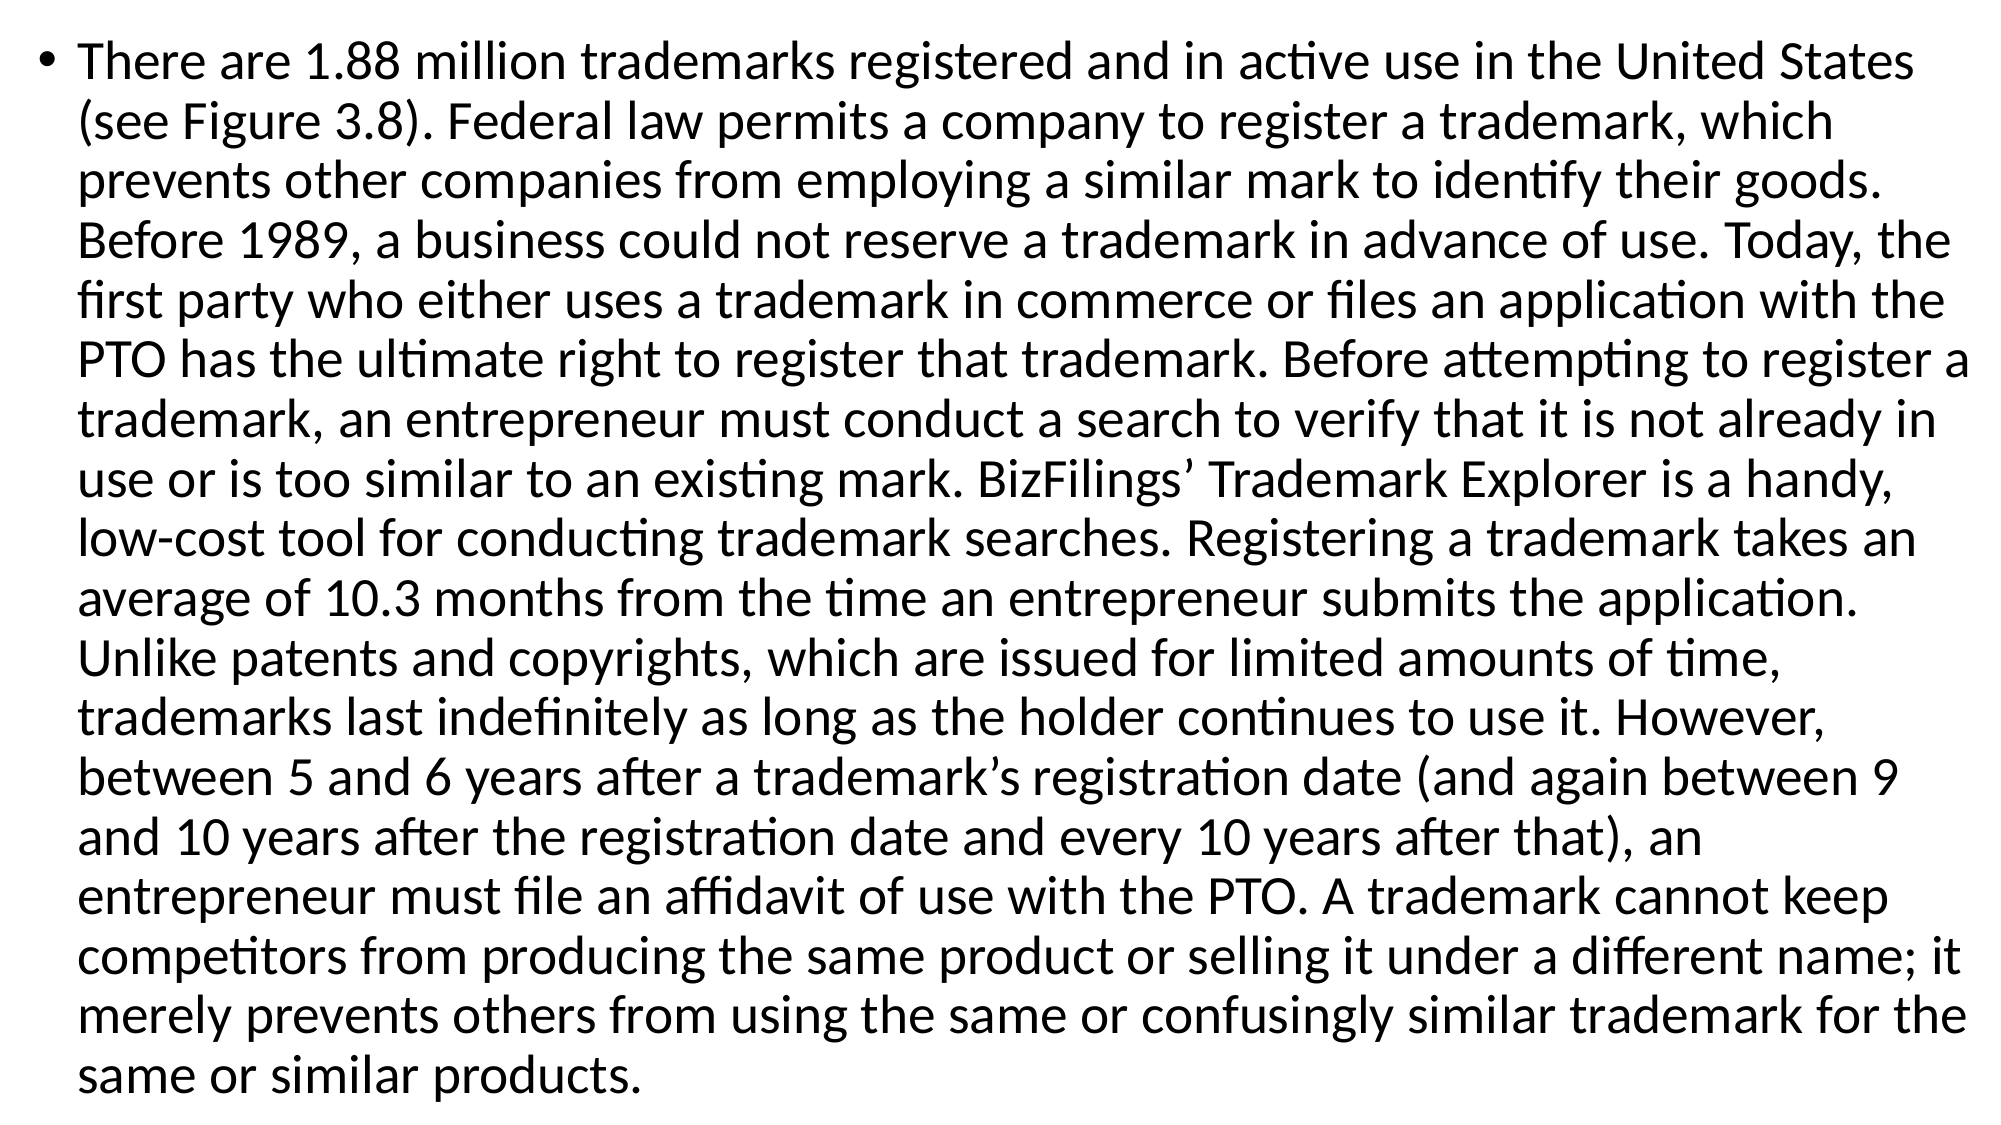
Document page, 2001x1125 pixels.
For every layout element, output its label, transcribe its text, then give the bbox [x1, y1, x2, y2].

list There are 1.88 million trademarks registered and in active use in the United States (see Figure 3.8). Federal law permits a company to register a trademark, which prevents other companies from employing a similar mark to identify their goods. Before 1989, a business could not reserve a trademark in advance of use. Today, the first party who either uses a trademark in commerce or files an application with the PTO has the ultimate right to register that trademark. Before attempting to register a trademark, an entrepreneur must conduct a search to verify that it is not already in use or is too similar to an existing mark. BizFilings’ Trademark Explorer is a handy, low-cost tool for conducting trademark searches. Registering a trademark takes an average of 10.3 months from the time an entrepreneur submits the application. Unlike patents and copyrights, which are issued for limited amounts of time, trademarks last indefinitely as long as the holder continues to use it. However, between 5 and 6 years after a trademark’s registration date (and again between 9 and 10 years after the registration date and every 10 years after that), an entrepreneur must file an affidavit of use with the PTO. A trademark cannot keep competitors from producing the same product or selling it under a different name; it merely prevents others from using the same or confusingly similar trademark for the same or similar products. [22, 24, 1991, 1122]
